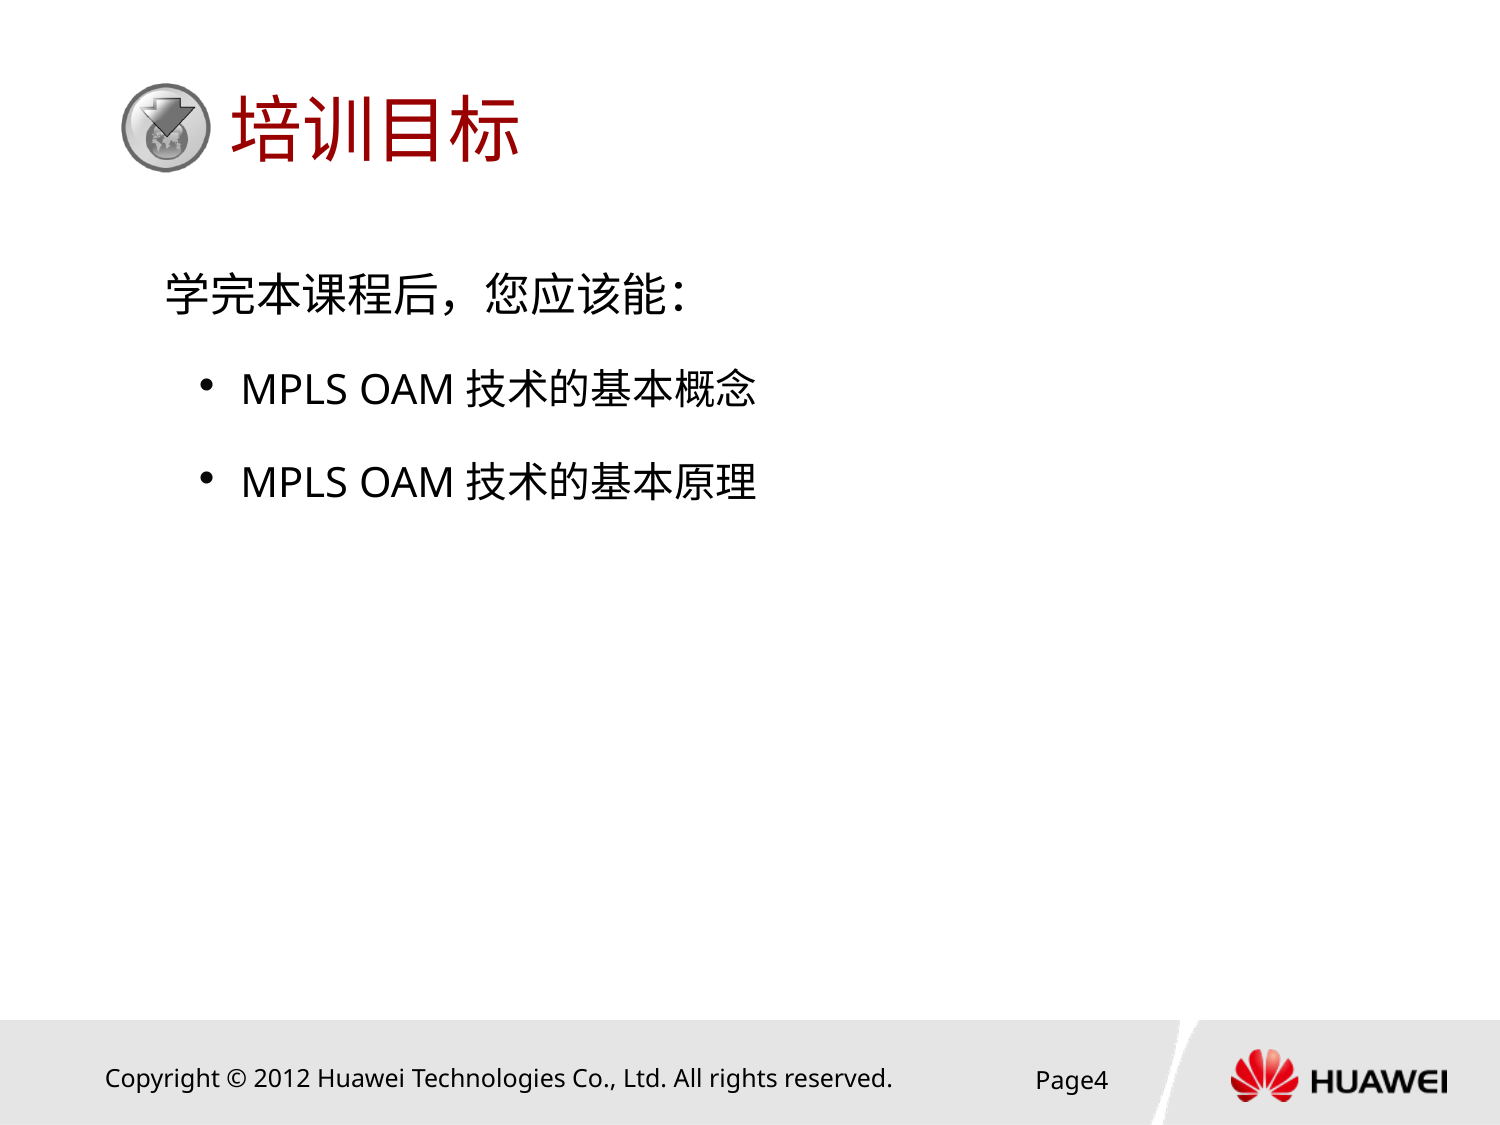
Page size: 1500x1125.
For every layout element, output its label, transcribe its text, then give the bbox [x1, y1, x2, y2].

picture [0, 1020, 1500, 1125]
slide_number Page [1035, 1065, 1285, 1122]
picture [114, 76, 217, 179]
title 培训目标 [215, 55, 1374, 199]
list 学完本课程后，您应该能： MPLS OAM技术的基本概念 MPLS OAM技术的基本原理 [106, 225, 1409, 915]
